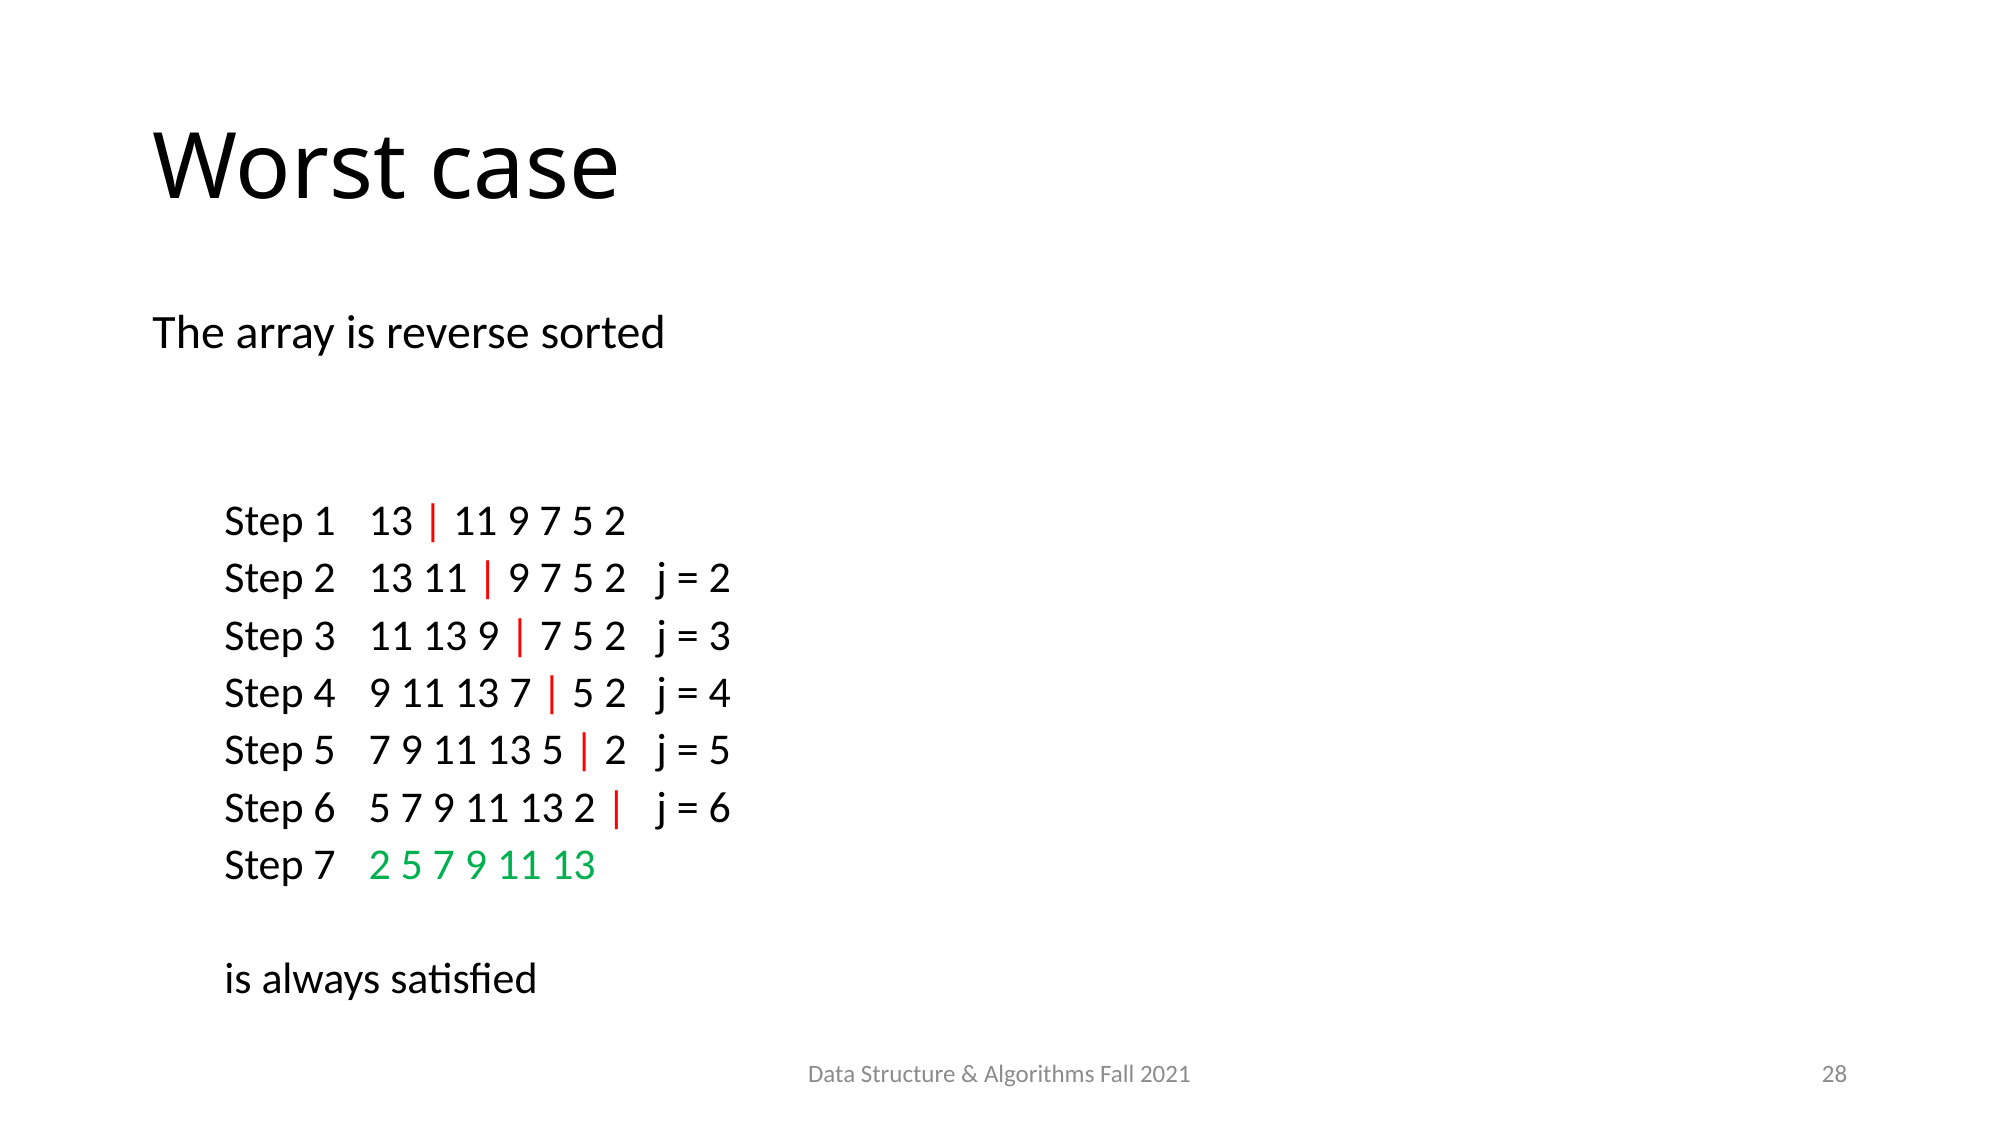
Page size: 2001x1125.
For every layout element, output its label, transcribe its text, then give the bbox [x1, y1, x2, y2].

footer Data Structure & Algorithms Fall 2021 [662, 1042, 1338, 1103]
slide_number 28 [1412, 1042, 1863, 1103]
title Worst case [137, 59, 1863, 278]
